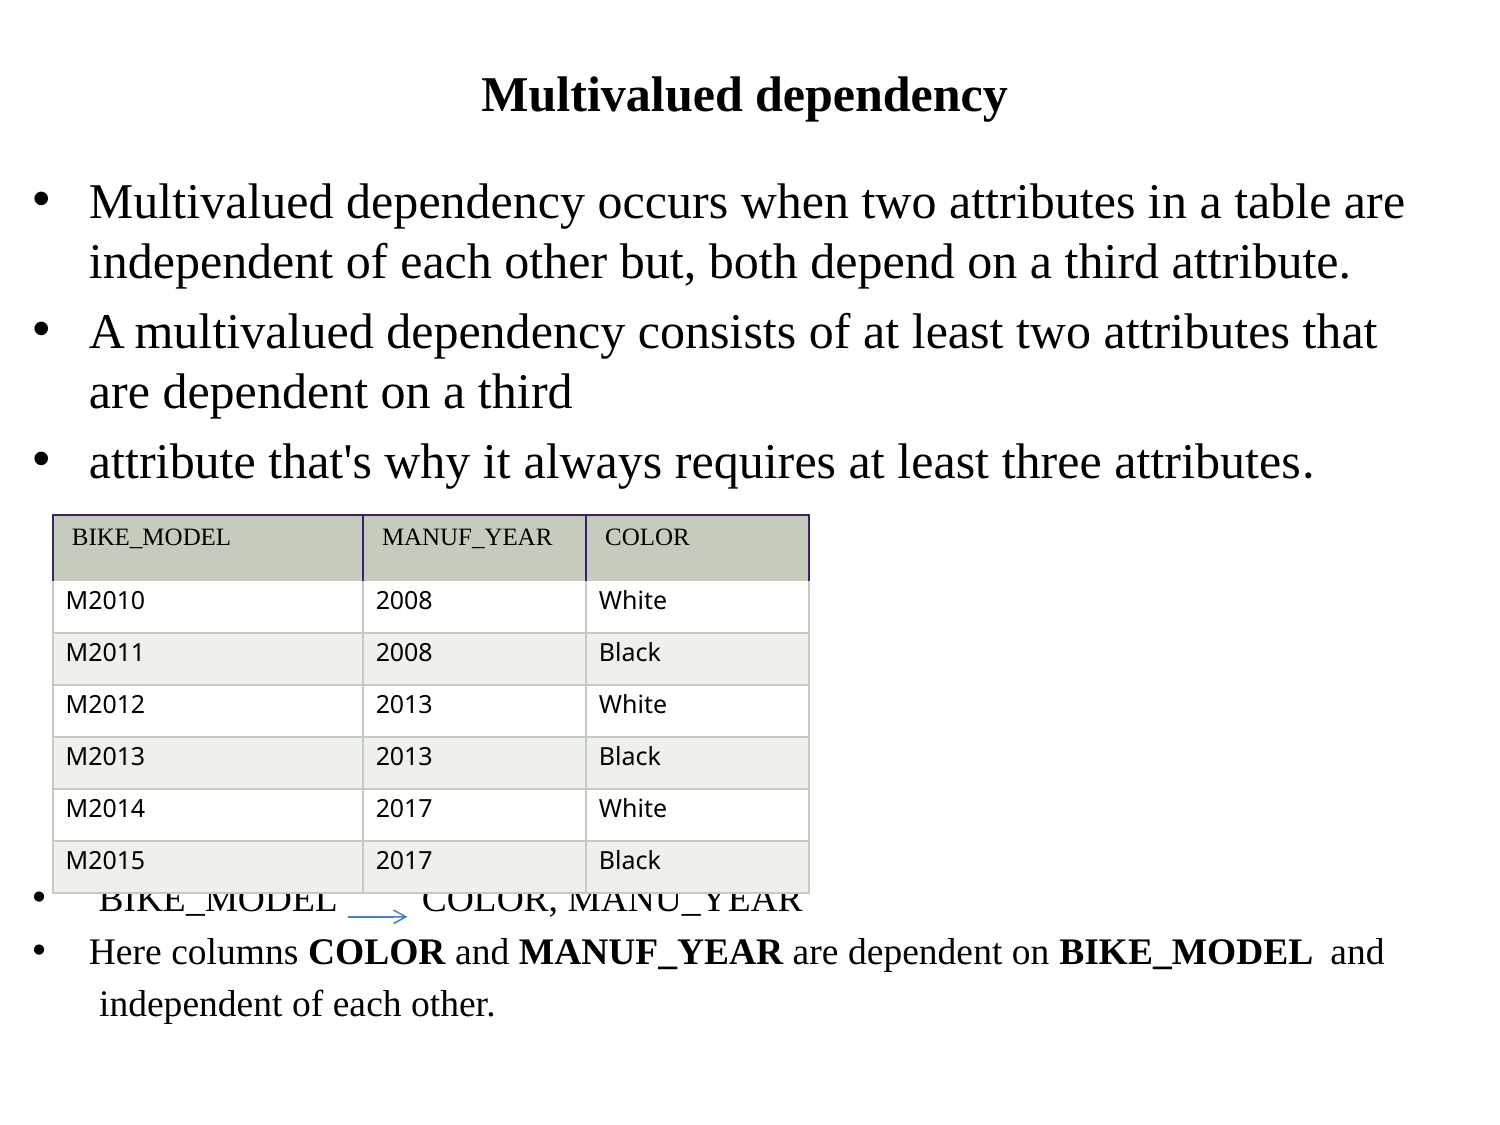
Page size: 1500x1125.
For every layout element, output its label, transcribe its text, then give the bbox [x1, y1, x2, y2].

table_cell White [587, 581, 808, 632]
table_header BIKE_MODEL [54, 516, 362, 581]
table_cell M2015 [54, 842, 362, 892]
title Multivalued dependency [64, 45, 1425, 138]
table_header MANUF_YEAR [364, 516, 585, 581]
table_header COLOR [587, 516, 808, 581]
list Multivalued dependency occurs when two attributes in a table are independent of each other but, both depend on a third attribute. A multivalued dependency consists of at least two attributes that are dependent on a third attribute that's why it always requires at least three attributes. BIKE_MODEL COLOR, MANU_YEAR Here columns COLOR and MANUF_YEAR are dependent on BIKE_MODEL and independent of each other. [17, 160, 1425, 1106]
table_cell Black [587, 634, 808, 684]
table_cell White [587, 686, 808, 736]
table_cell M2011 [54, 634, 362, 684]
table_cell 2013 [364, 738, 585, 788]
table_cell 2008 [364, 634, 585, 684]
table_cell Black [587, 738, 808, 788]
table_cell White [587, 790, 808, 840]
table_cell 2017 [364, 790, 585, 840]
table_cell M2012 [54, 686, 362, 736]
table_cell 2008 [364, 581, 585, 632]
table_cell M2010 [54, 581, 362, 632]
table_cell M2014 [54, 790, 362, 840]
table_cell M2013 [54, 738, 362, 788]
table_cell Black [587, 842, 808, 892]
table_cell 2013 [364, 686, 585, 736]
table_cell 2017 [364, 842, 585, 892]
